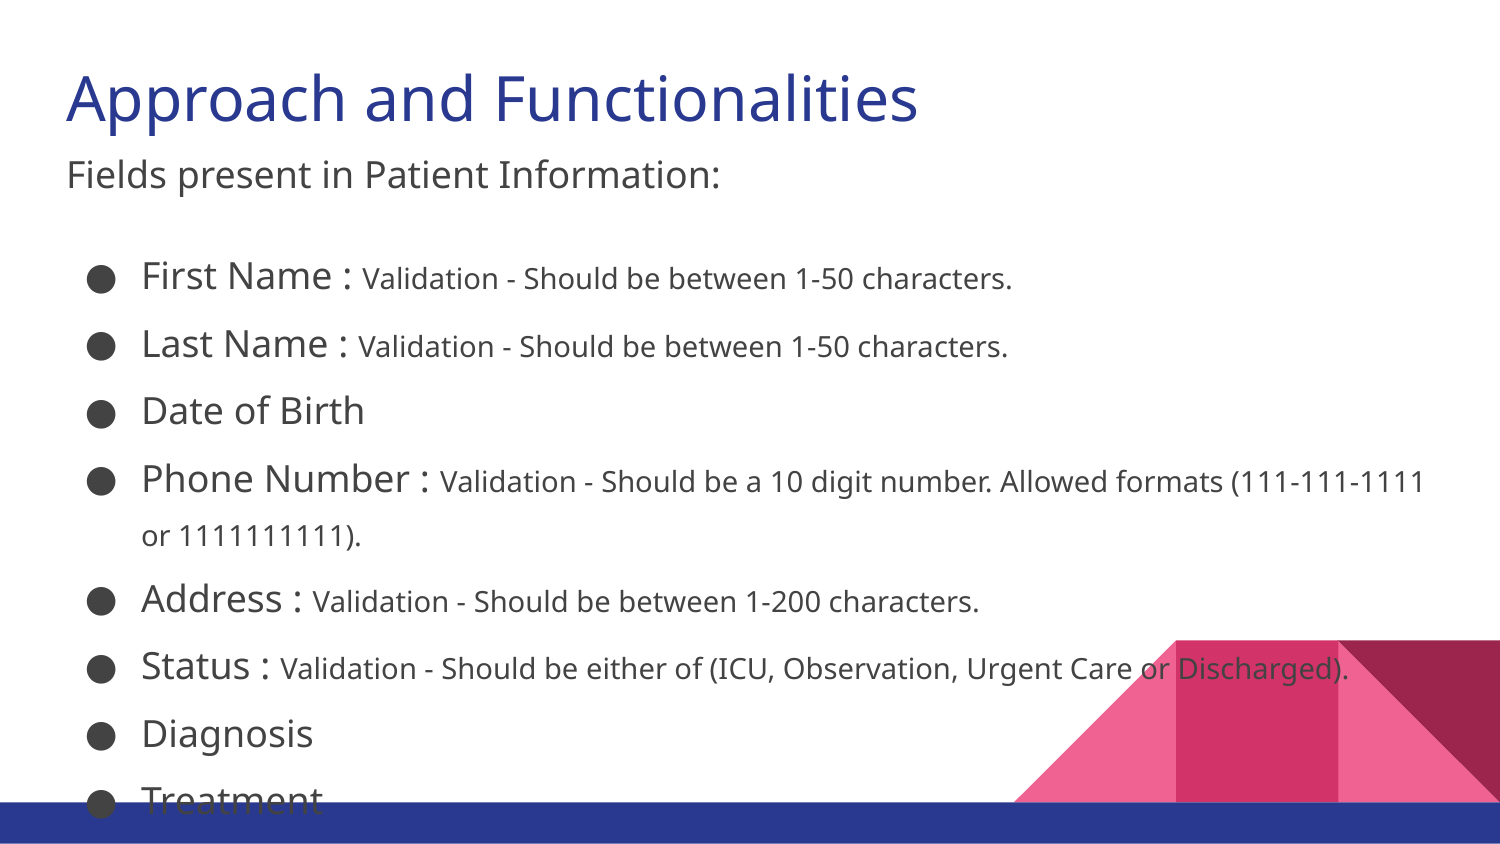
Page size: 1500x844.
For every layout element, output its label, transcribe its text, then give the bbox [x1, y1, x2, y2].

list Fields present in Patient Information: First Name : Validation - Should be between 1-50 characters. Last Name : Validation - Should be between 1-50 characters. Date of Birth Phone Number : Validation - Should be a 10 digit number. Allowed formats (111-111-1111 or 1111111111). Address : Validation - Should be between 1-200 characters. Status : Validation - Should be either of (ICU, Observation, Urgent Care or Discharged). Diagnosis Treatment [51, 129, 1449, 812]
title Approach and Functionalities [51, 43, 1449, 129]
